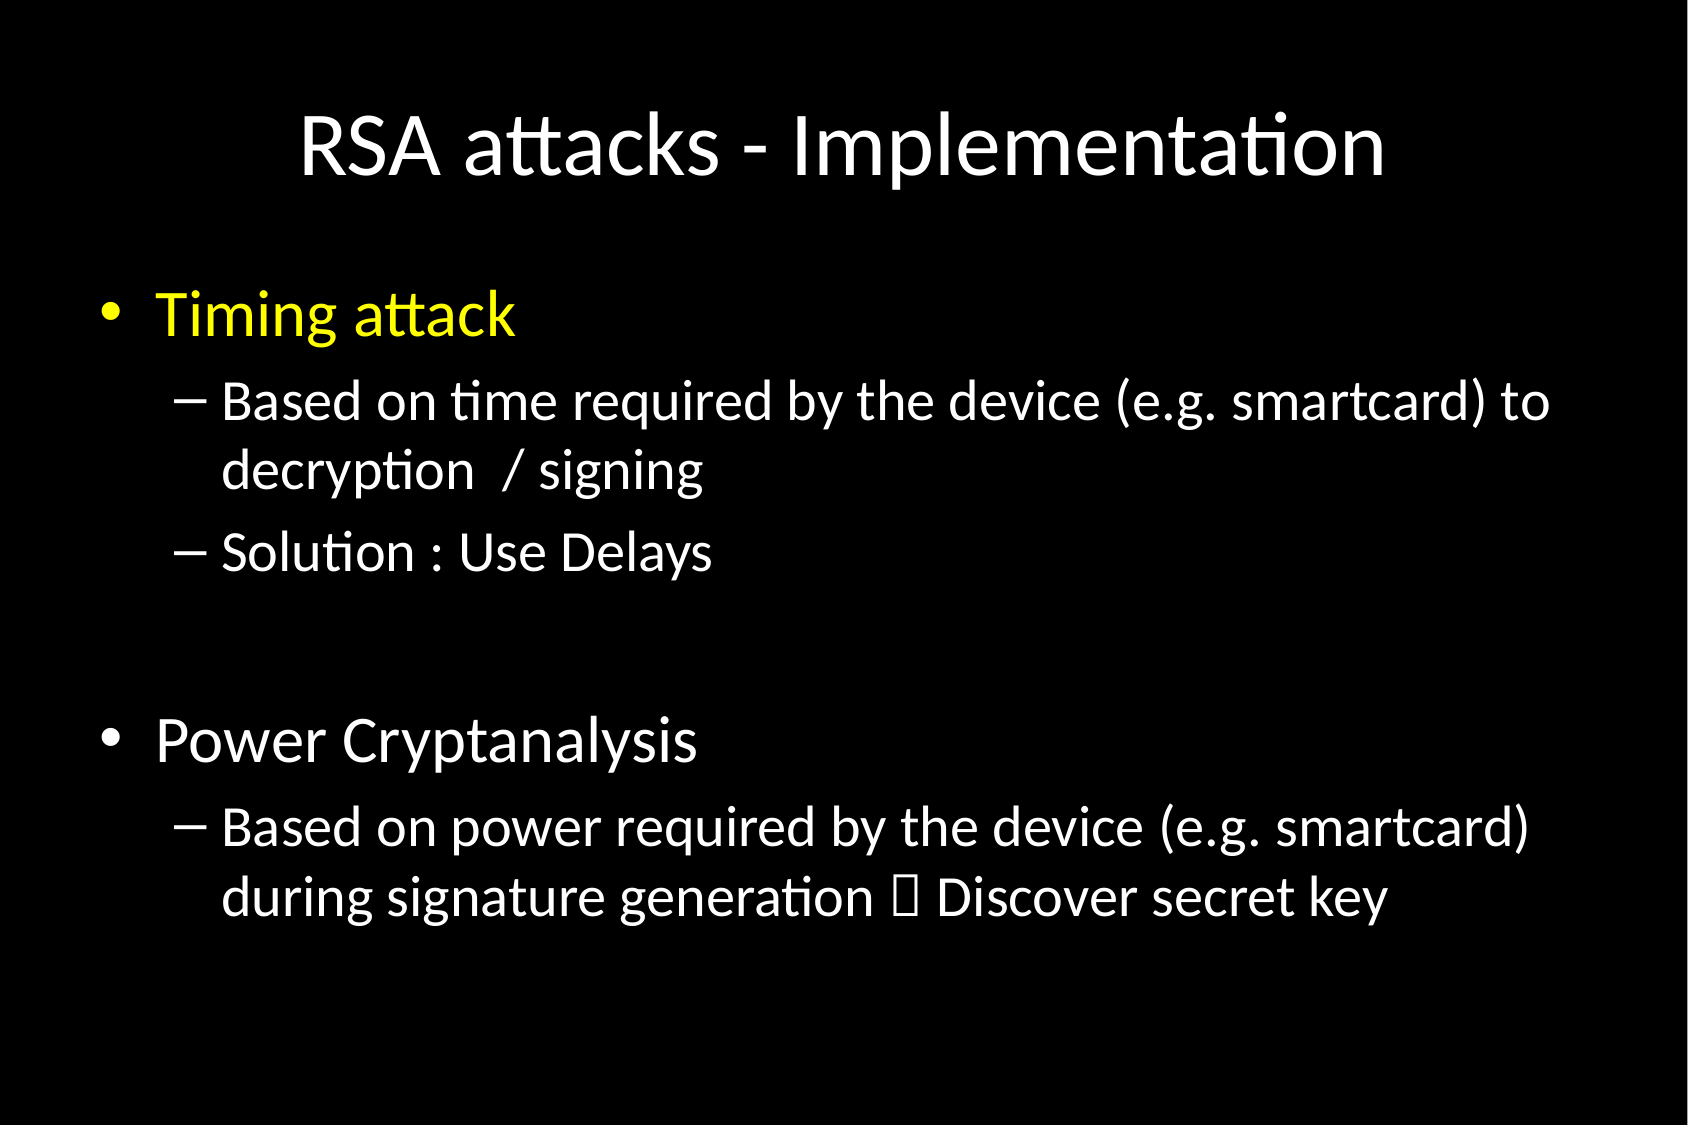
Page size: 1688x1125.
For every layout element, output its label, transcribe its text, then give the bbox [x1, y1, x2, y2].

list Timing attack Based on time required by the device (e.g. smartcard) to decryption / signing Solution : Use Delays Power Cryptanalysis Based on power required by the device (e.g. smartcard) during signature generation  Discover secret key [84, 262, 1604, 1005]
title RSA attacks - Implementation [84, 45, 1604, 233]
